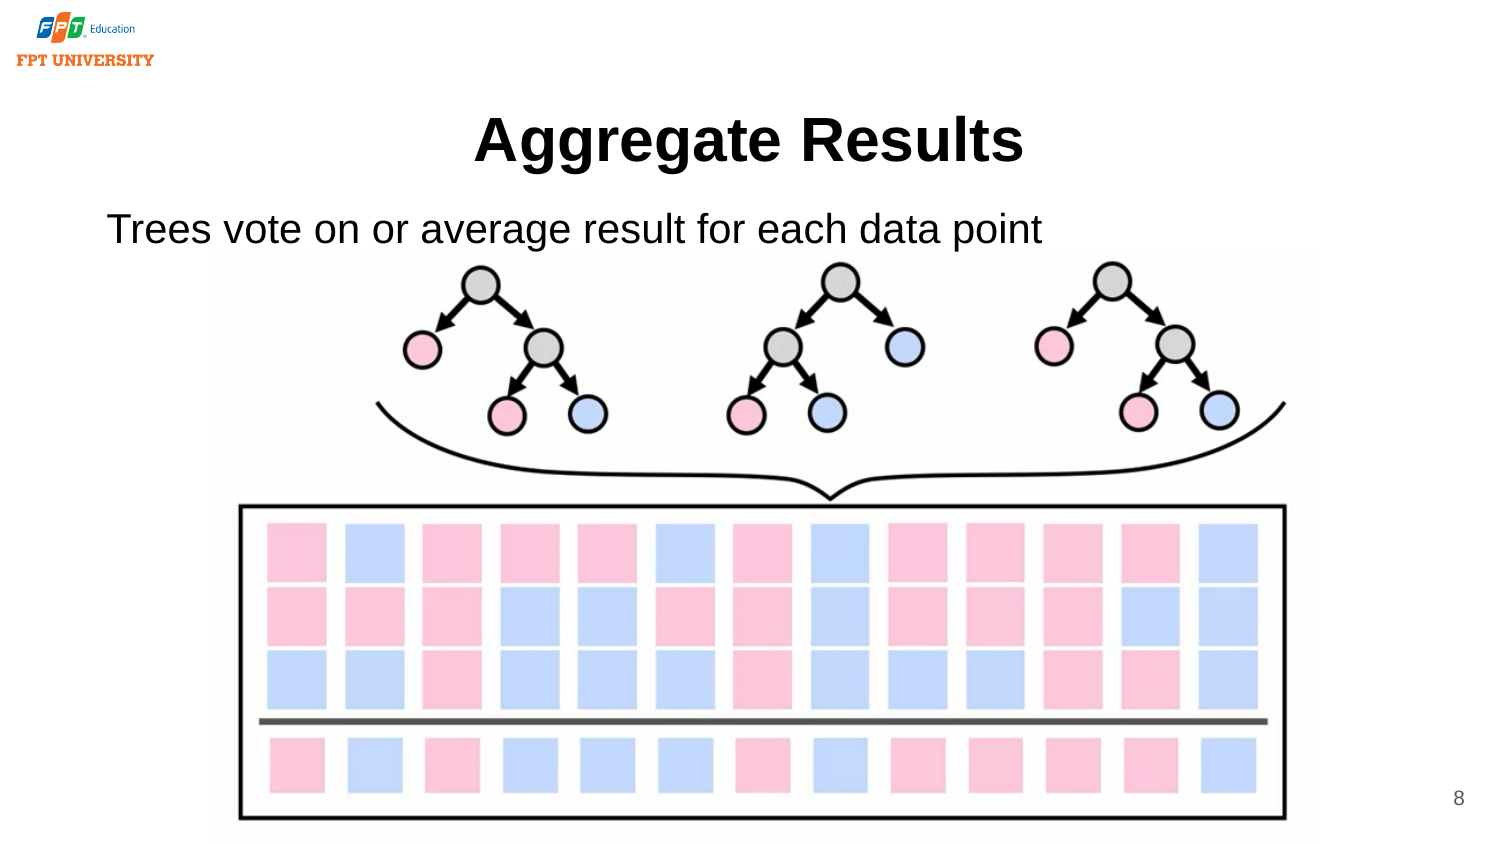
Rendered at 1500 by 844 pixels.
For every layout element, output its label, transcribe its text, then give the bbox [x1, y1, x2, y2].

list Trees vote on or average result for each data point [91, 179, 1167, 273]
picture [207, 252, 1318, 844]
title Aggregate Results [51, 72, 1449, 167]
picture [11, 1, 160, 77]
slide_number 8 [1389, 764, 1480, 830]
